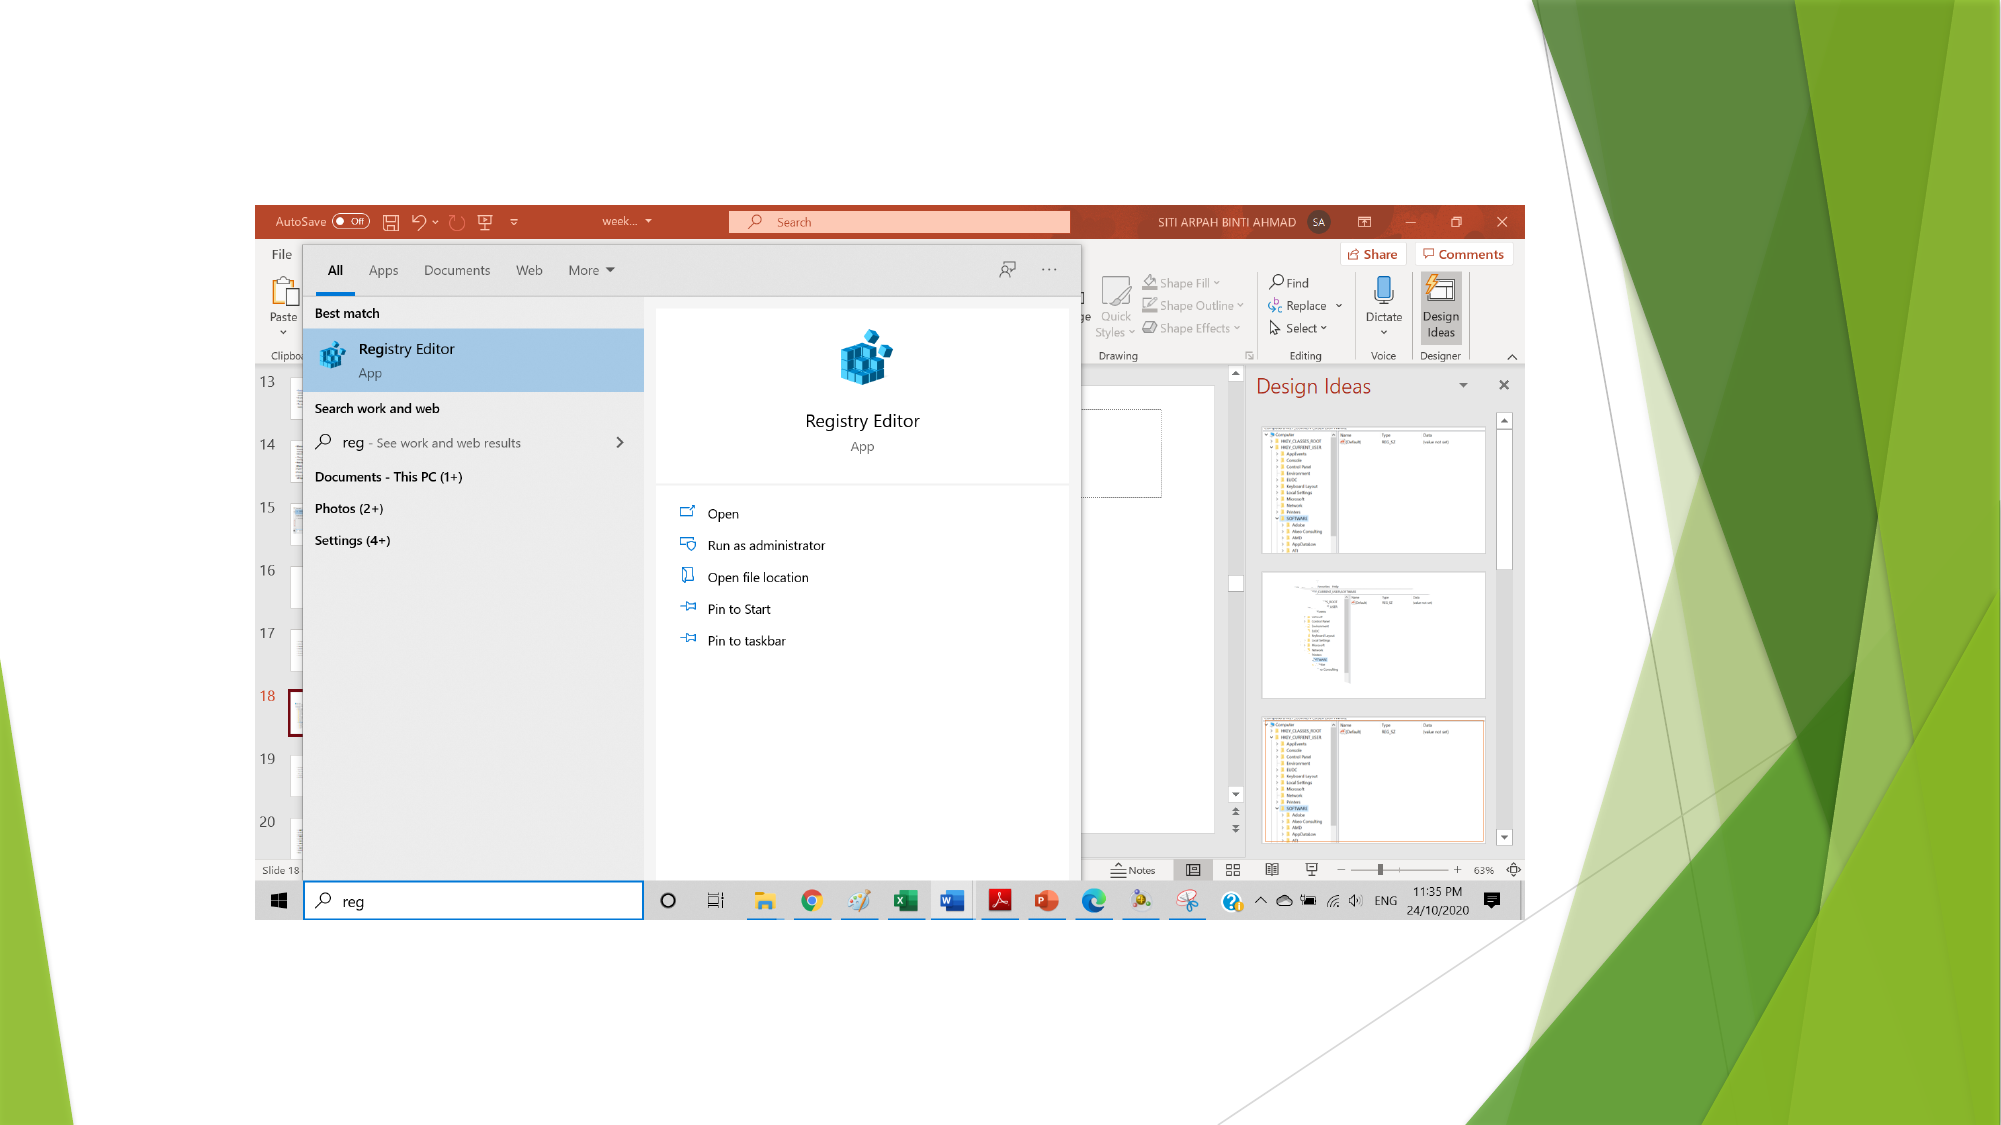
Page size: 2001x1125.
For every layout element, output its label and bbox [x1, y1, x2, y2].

list [254, 205, 1525, 920]
